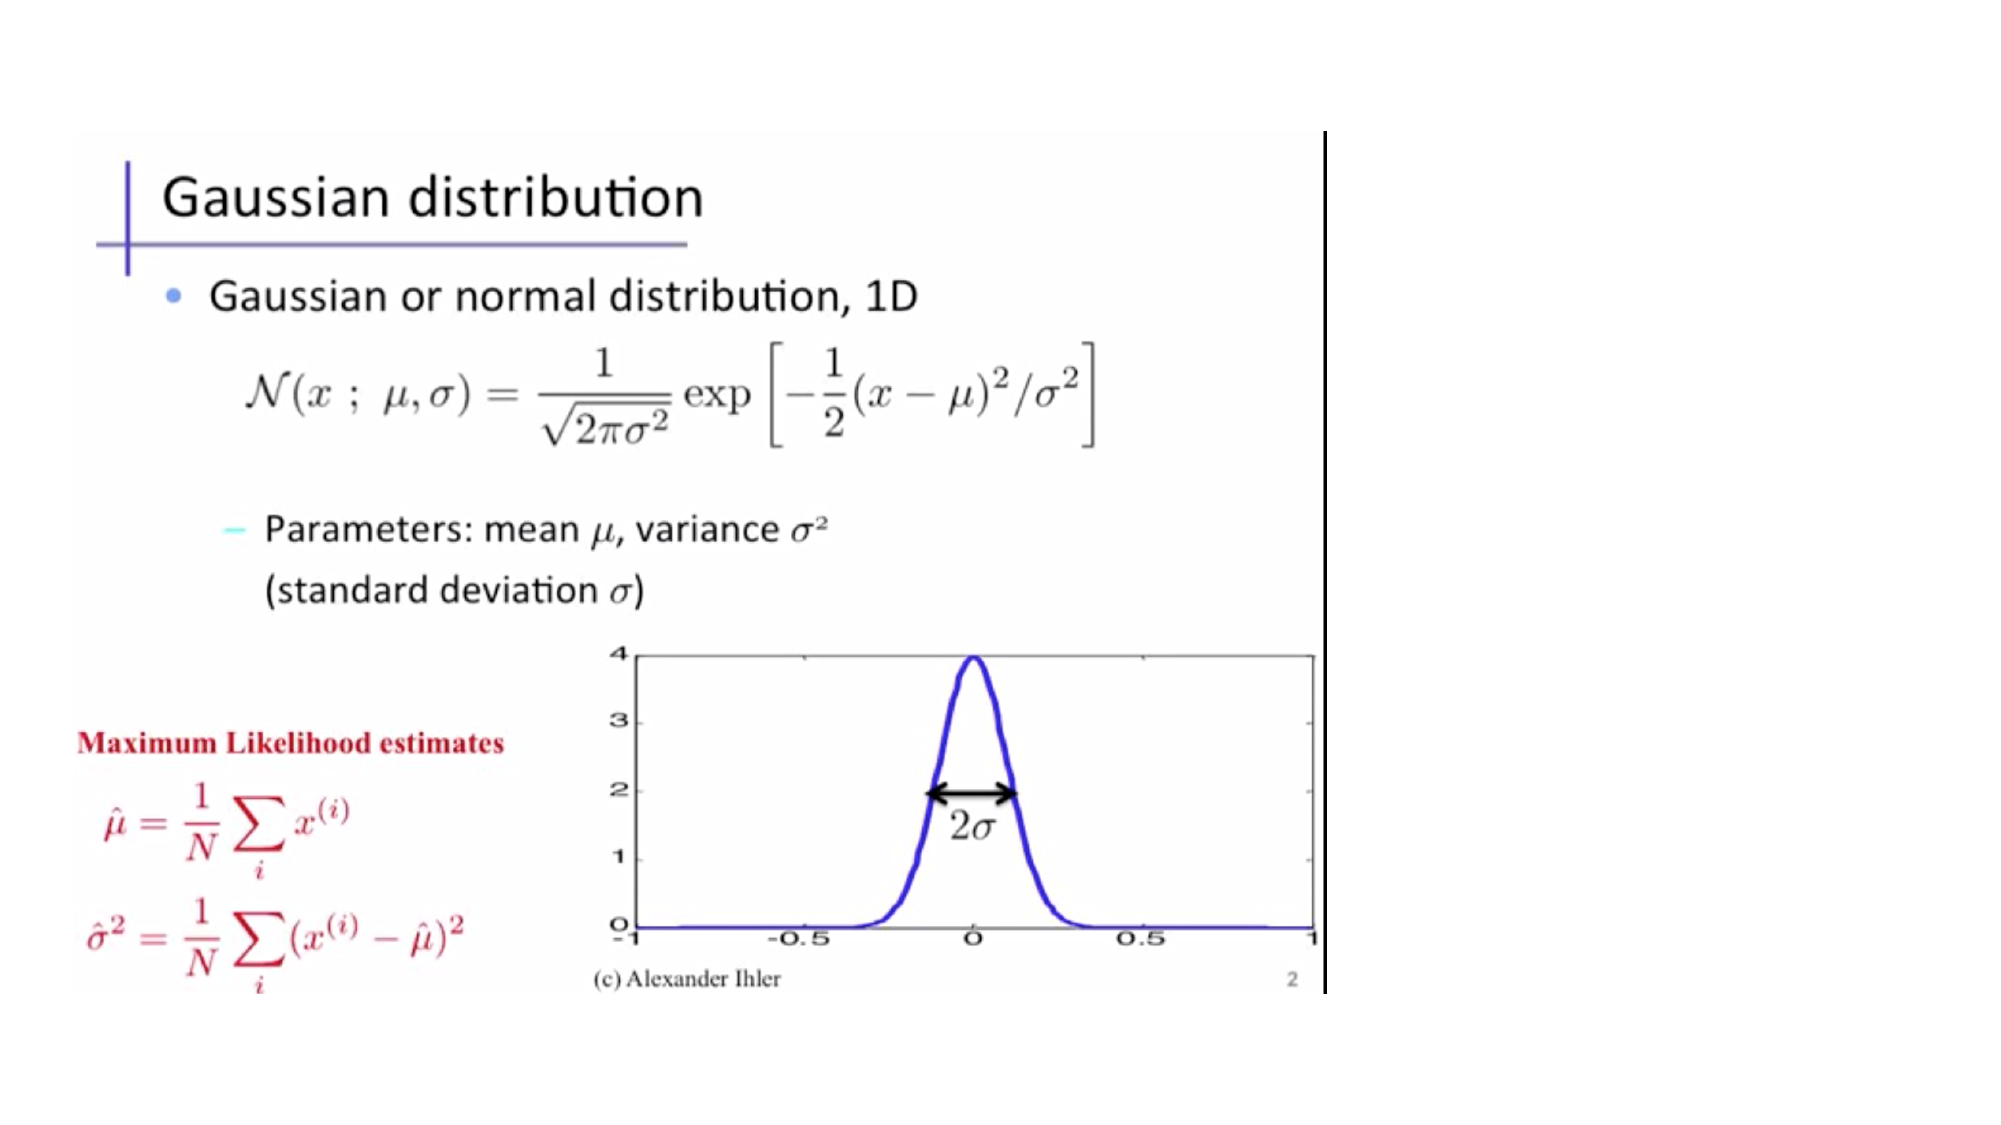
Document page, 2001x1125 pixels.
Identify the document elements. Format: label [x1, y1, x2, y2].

picture [74, 131, 1327, 994]
